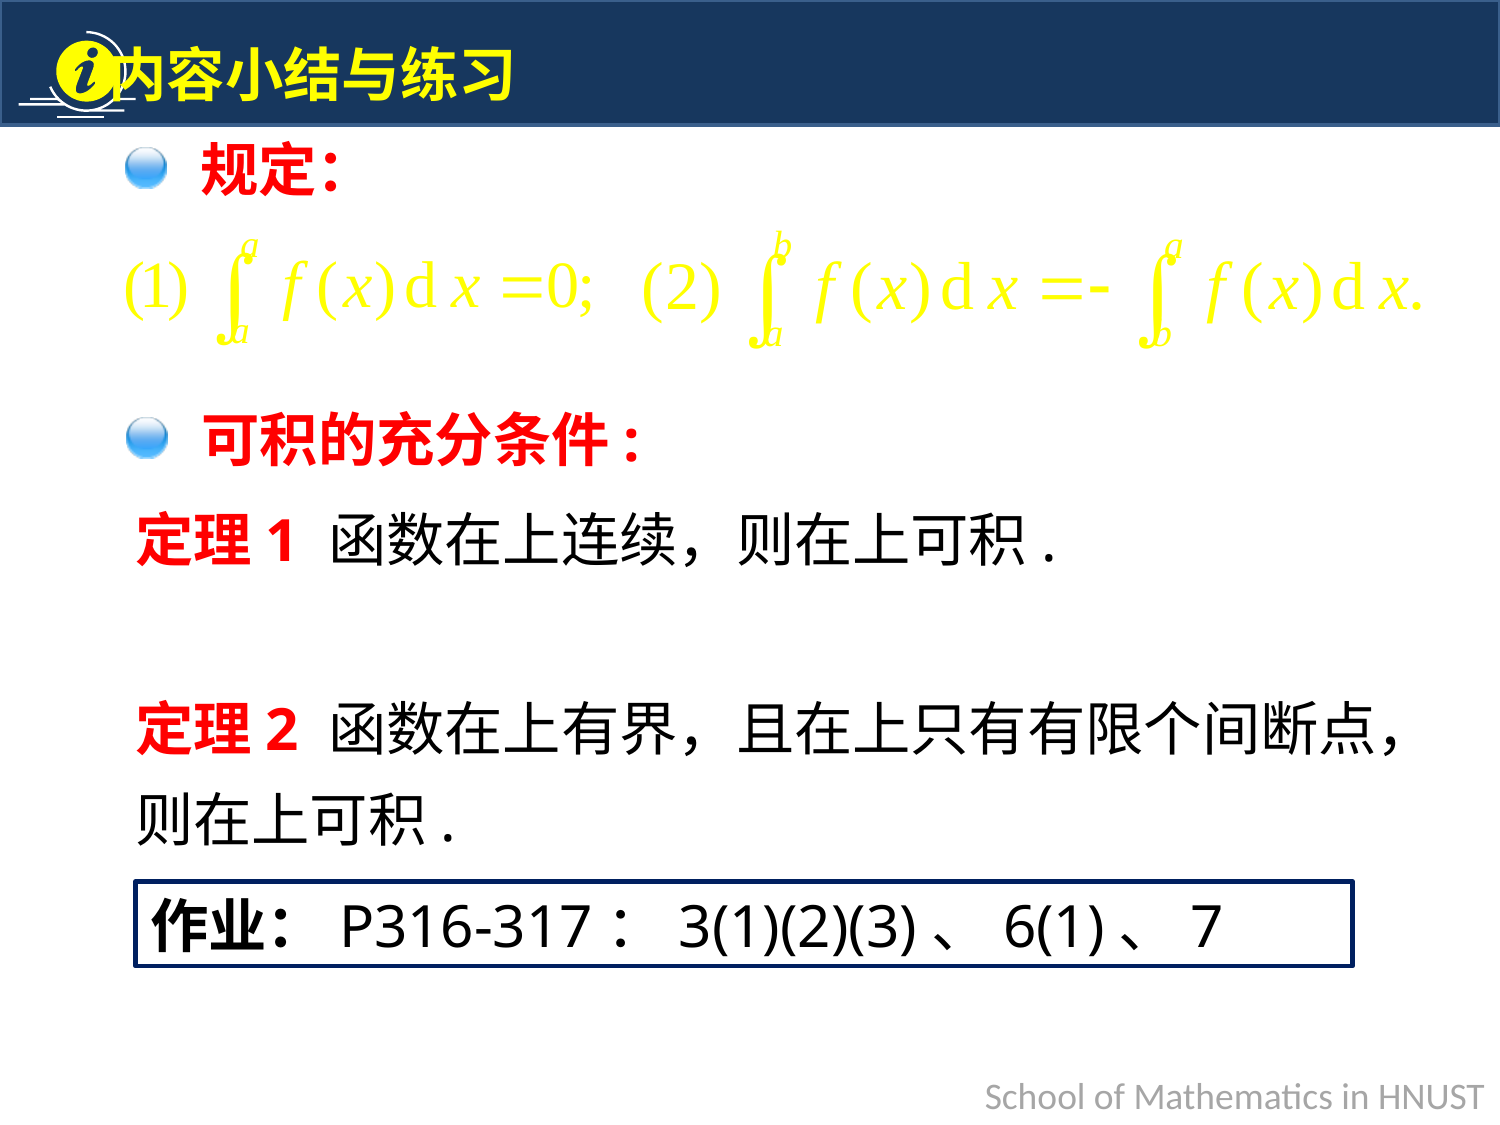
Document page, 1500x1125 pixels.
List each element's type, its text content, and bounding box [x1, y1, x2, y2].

text_box 规定： [110, 125, 394, 211]
picture [125, 147, 167, 189]
picture [126, 417, 168, 459]
text_box 作业：P316-317：3(1)(2)(3)、6(1)、7 [135, 881, 1353, 967]
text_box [114, 213, 606, 358]
text_box 可积的充分条件: [112, 395, 675, 481]
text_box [631, 213, 1437, 362]
